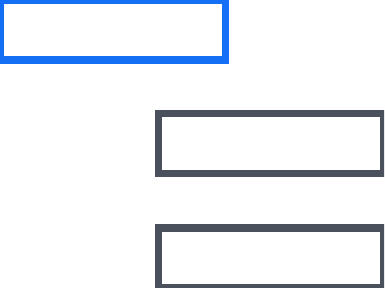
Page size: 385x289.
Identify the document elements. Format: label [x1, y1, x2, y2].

text_box [157, 112, 385, 175]
text_box [0, 0, 227, 61]
text_box [157, 227, 385, 288]
